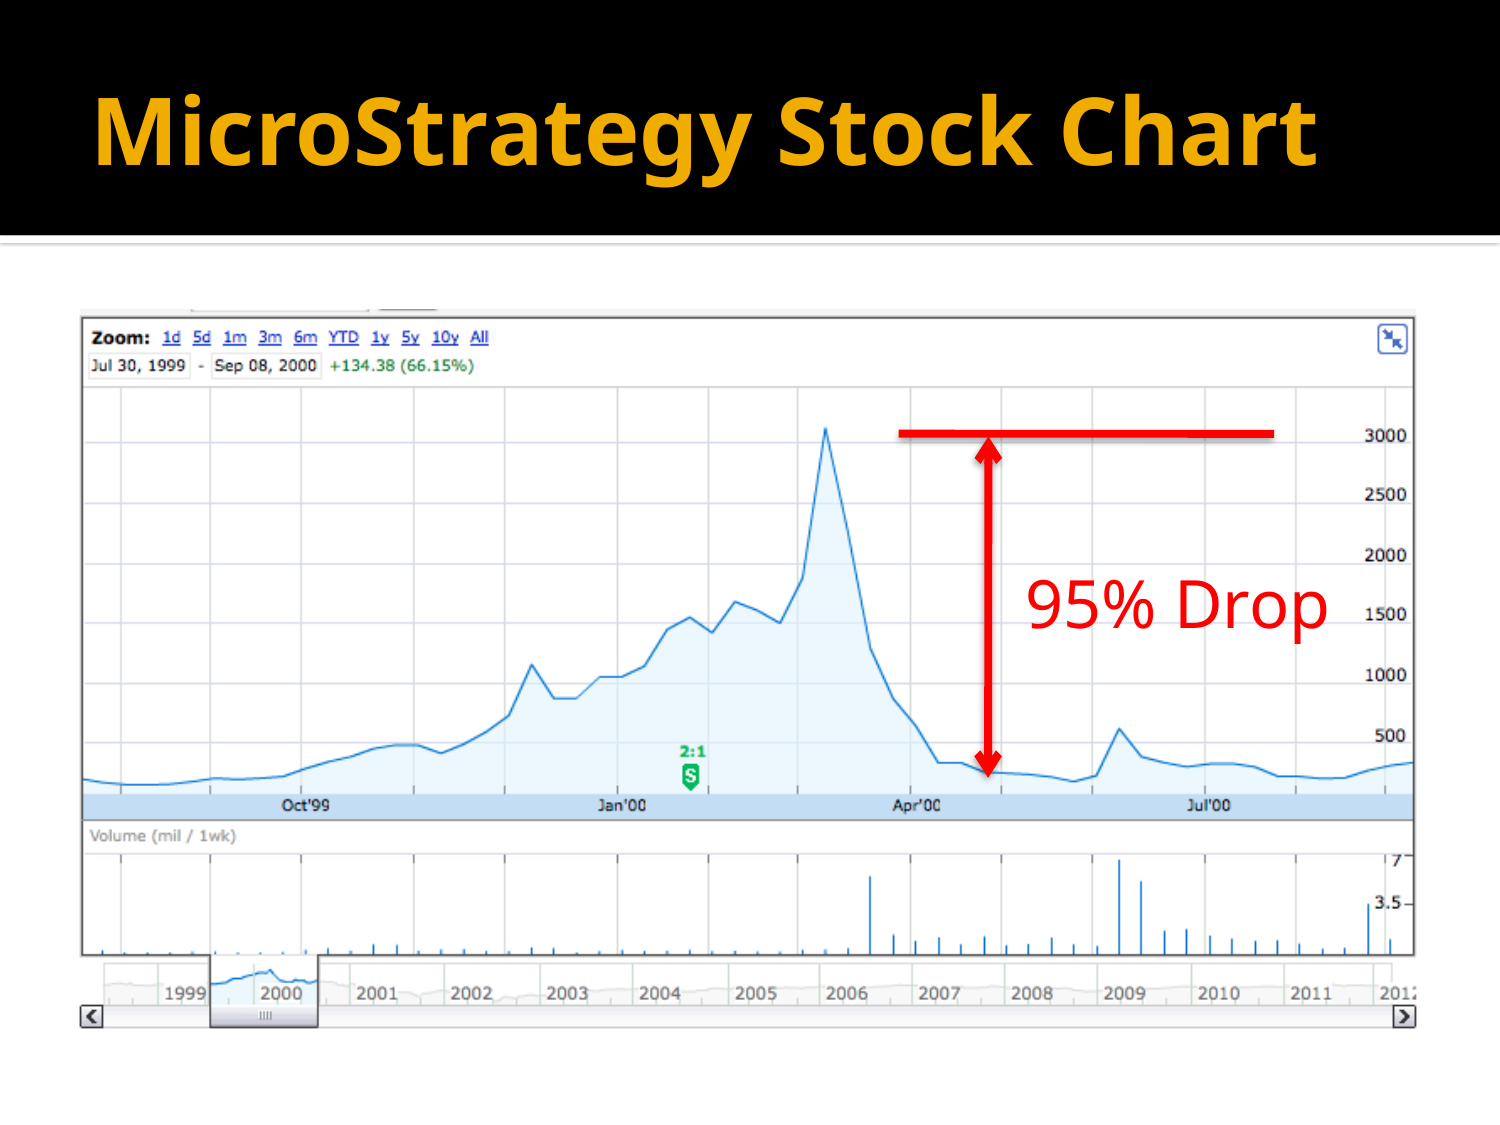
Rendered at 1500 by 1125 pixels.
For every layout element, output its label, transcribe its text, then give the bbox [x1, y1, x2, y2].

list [74, 291, 1425, 1050]
title MicroStrategy Stock Chart [75, 25, 1425, 231]
